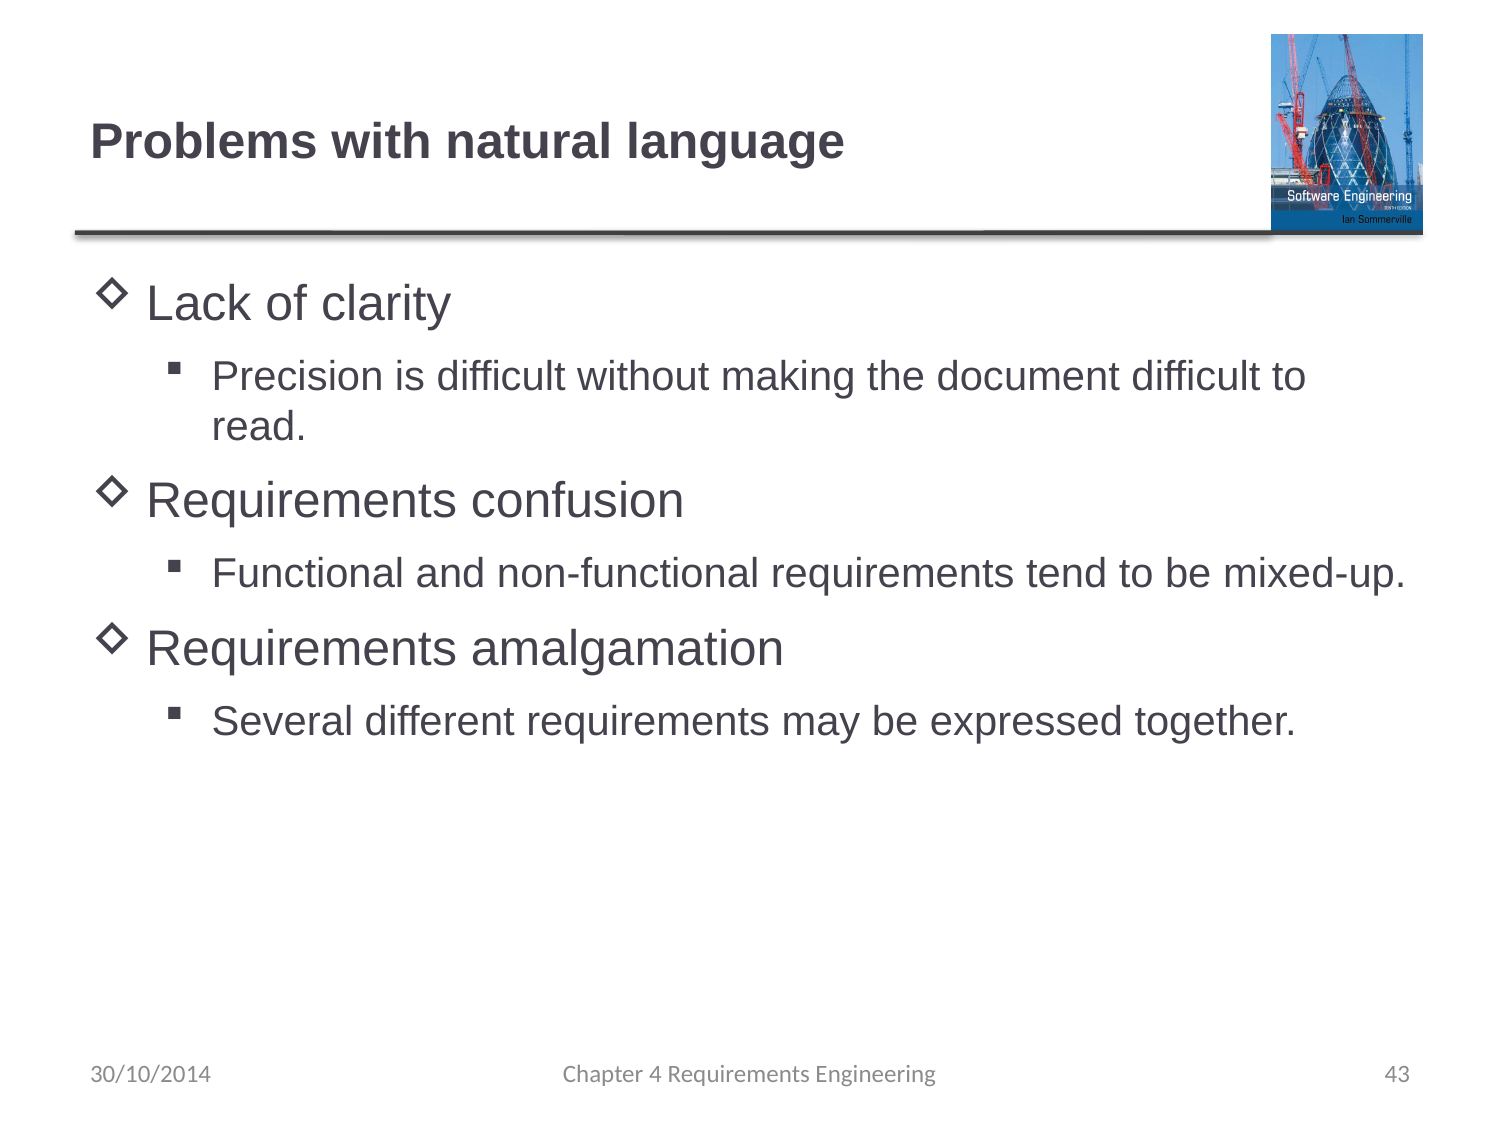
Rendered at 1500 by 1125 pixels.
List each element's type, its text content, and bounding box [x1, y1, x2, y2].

title Problems with natural language [74, 44, 1272, 233]
list Lack of clarity Precision is difficult without making the document difficult to read. Requirements confusion Functional and non-functional requirements tend to be mixed-up. Requirements amalgamation Several different requirements may be expressed together. [75, 262, 1425, 1005]
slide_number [75, 1042, 425, 1103]
slide_number 43 [1074, 1042, 1425, 1103]
picture [1271, 34, 1423, 230]
footer Chapter 4 Requirements Engineering [512, 1042, 988, 1103]
